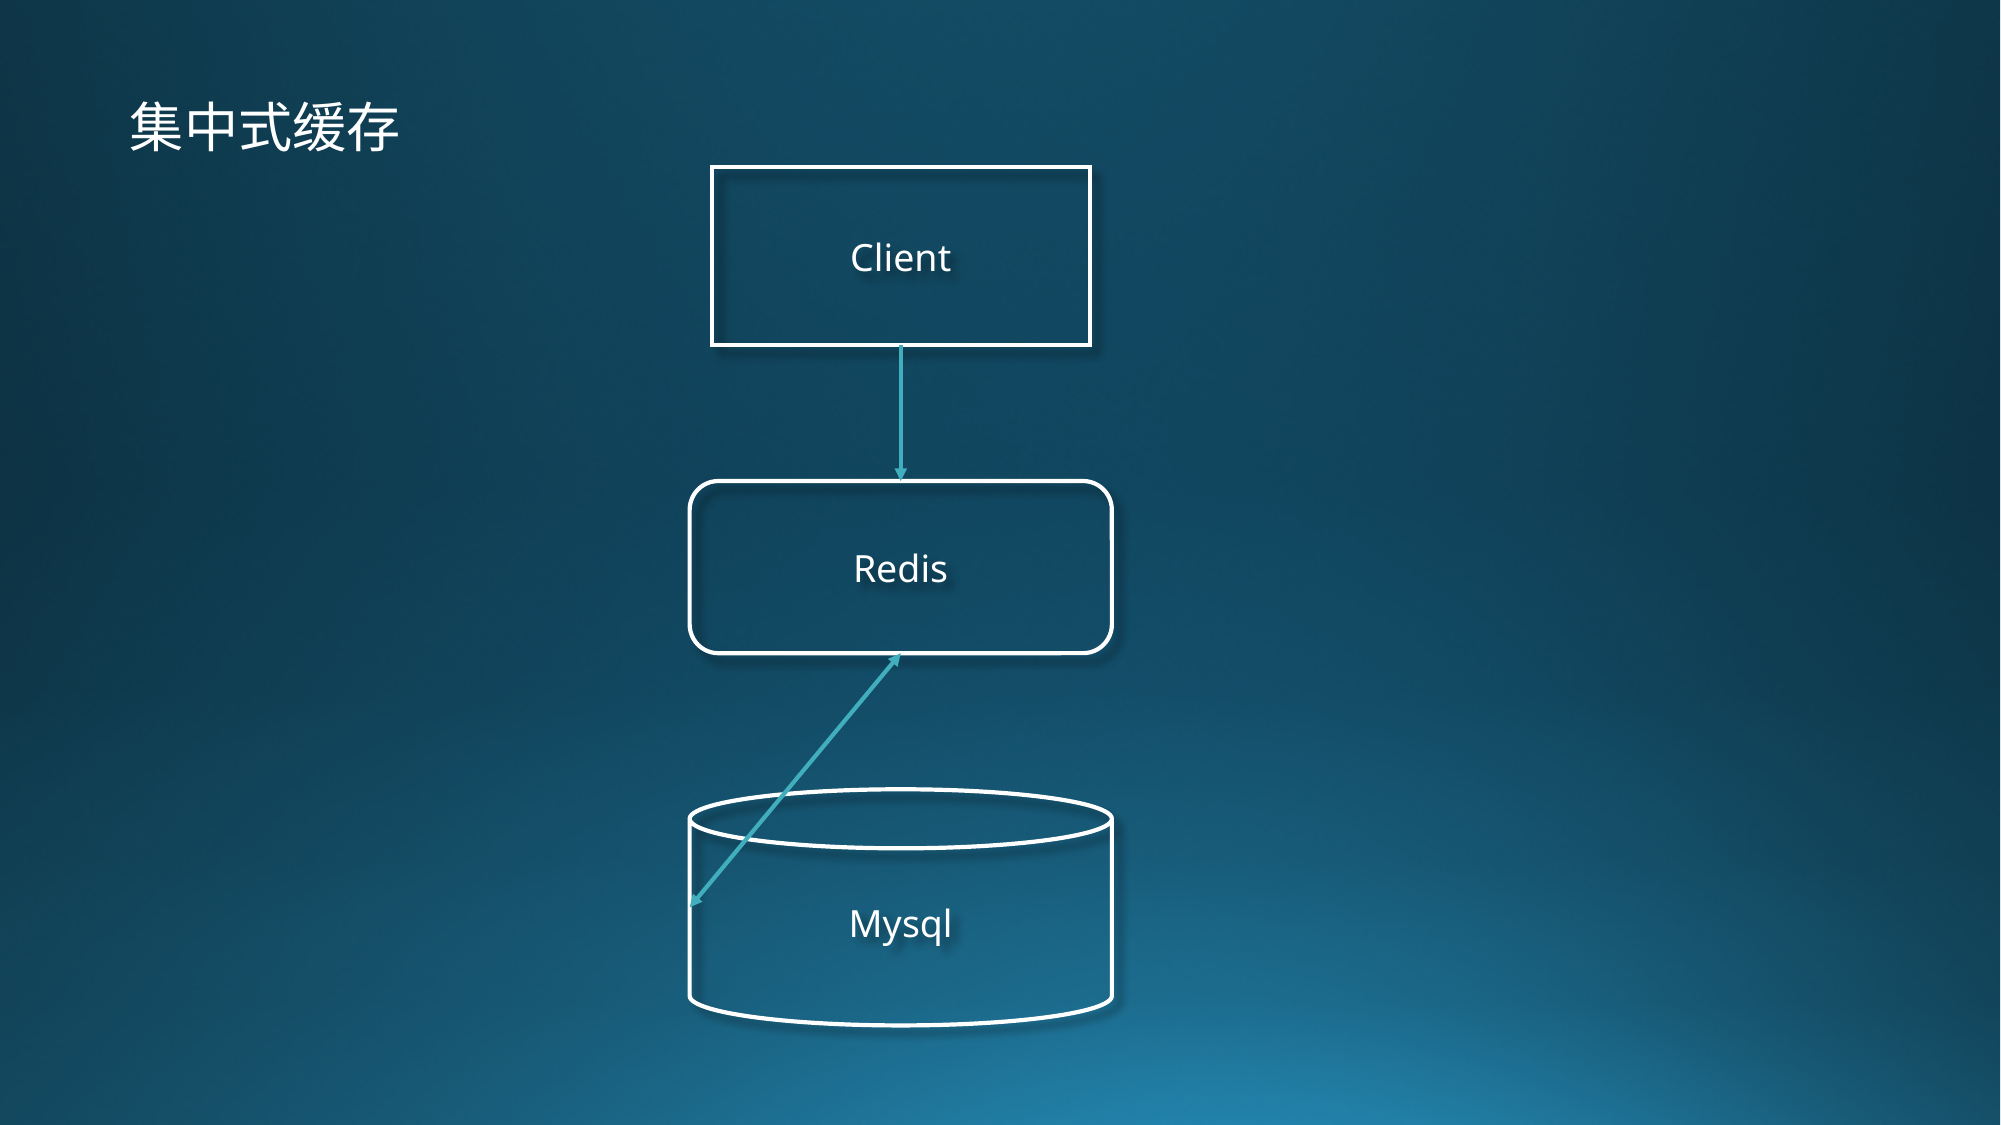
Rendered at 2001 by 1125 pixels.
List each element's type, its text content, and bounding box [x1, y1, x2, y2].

text_box Mysql [688, 788, 1113, 1027]
text_box 集中式缓存 [115, 86, 417, 167]
text_box Redis [688, 479, 1113, 655]
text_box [751, 791, 1110, 847]
text_box Client [711, 166, 1091, 346]
picture [0, 0, 2001, 1125]
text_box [691, 796, 778, 837]
